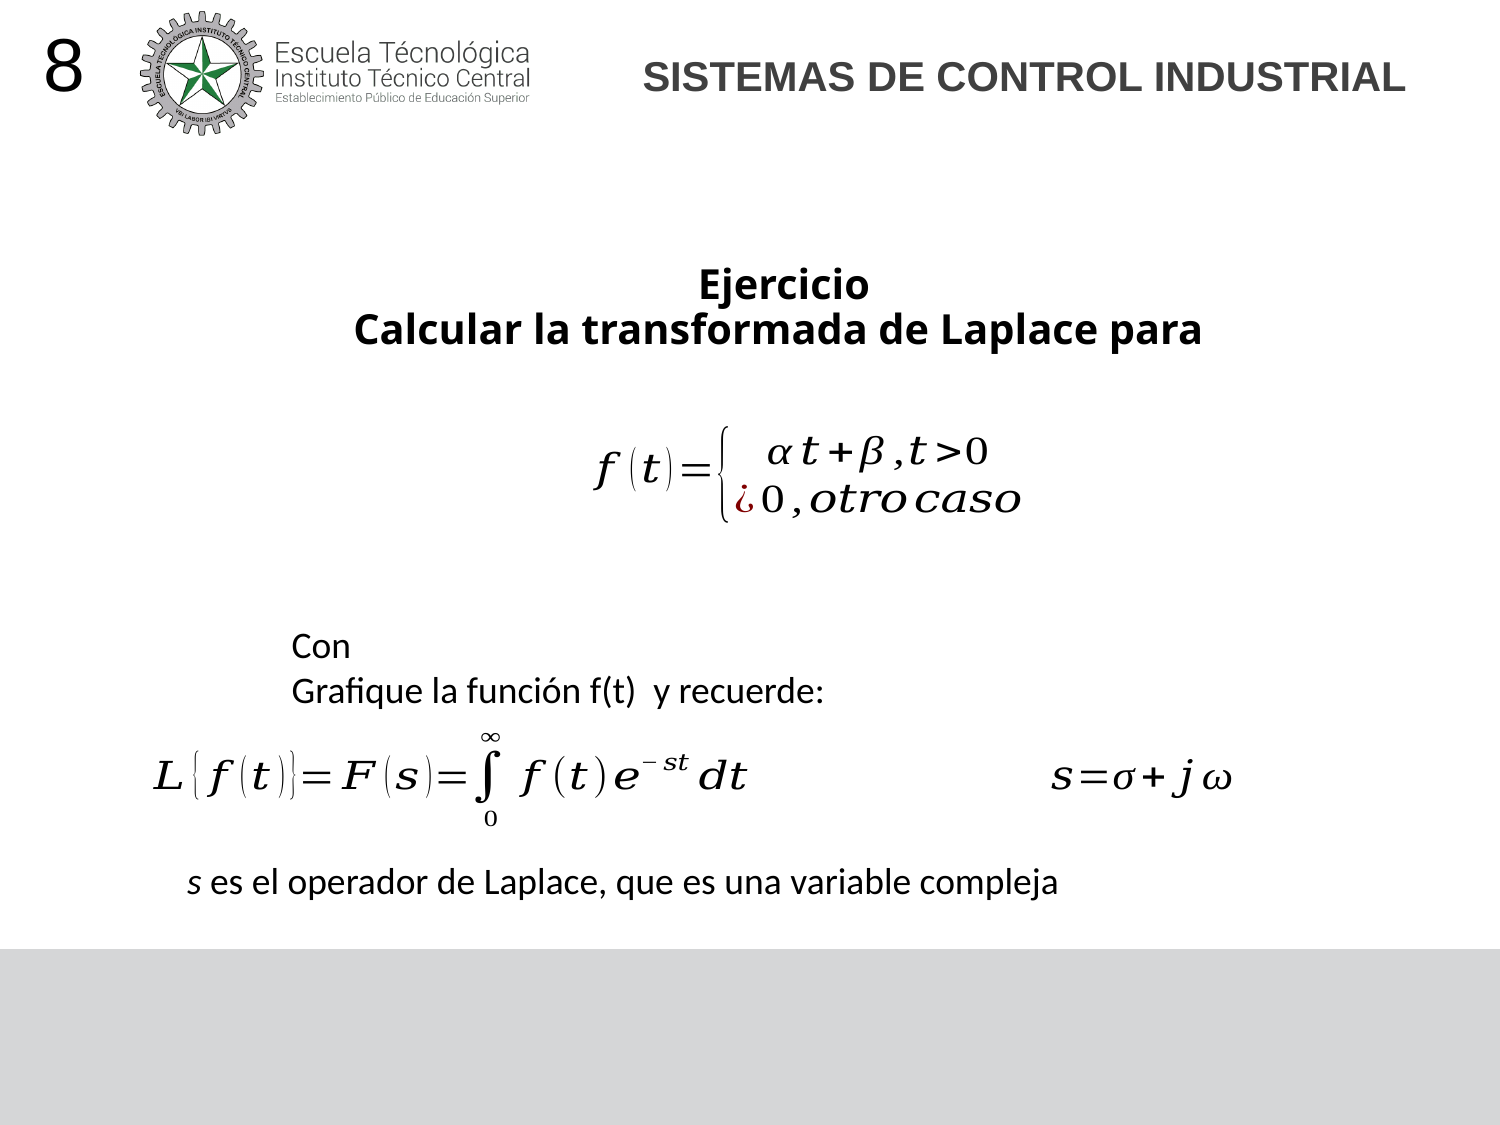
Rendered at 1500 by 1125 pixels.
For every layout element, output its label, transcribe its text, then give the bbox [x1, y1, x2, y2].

text_box 8 [0, 0, 128, 114]
picture [130, 7, 538, 138]
title Ejercicio Calcular la transformada de Laplace para [336, 219, 1232, 411]
text_box s es el operador de Laplace, que es una variable compleja [163, 849, 1404, 909]
text_box SISTEMAS DE CONTROL INDUSTRIAL [538, 42, 1422, 125]
